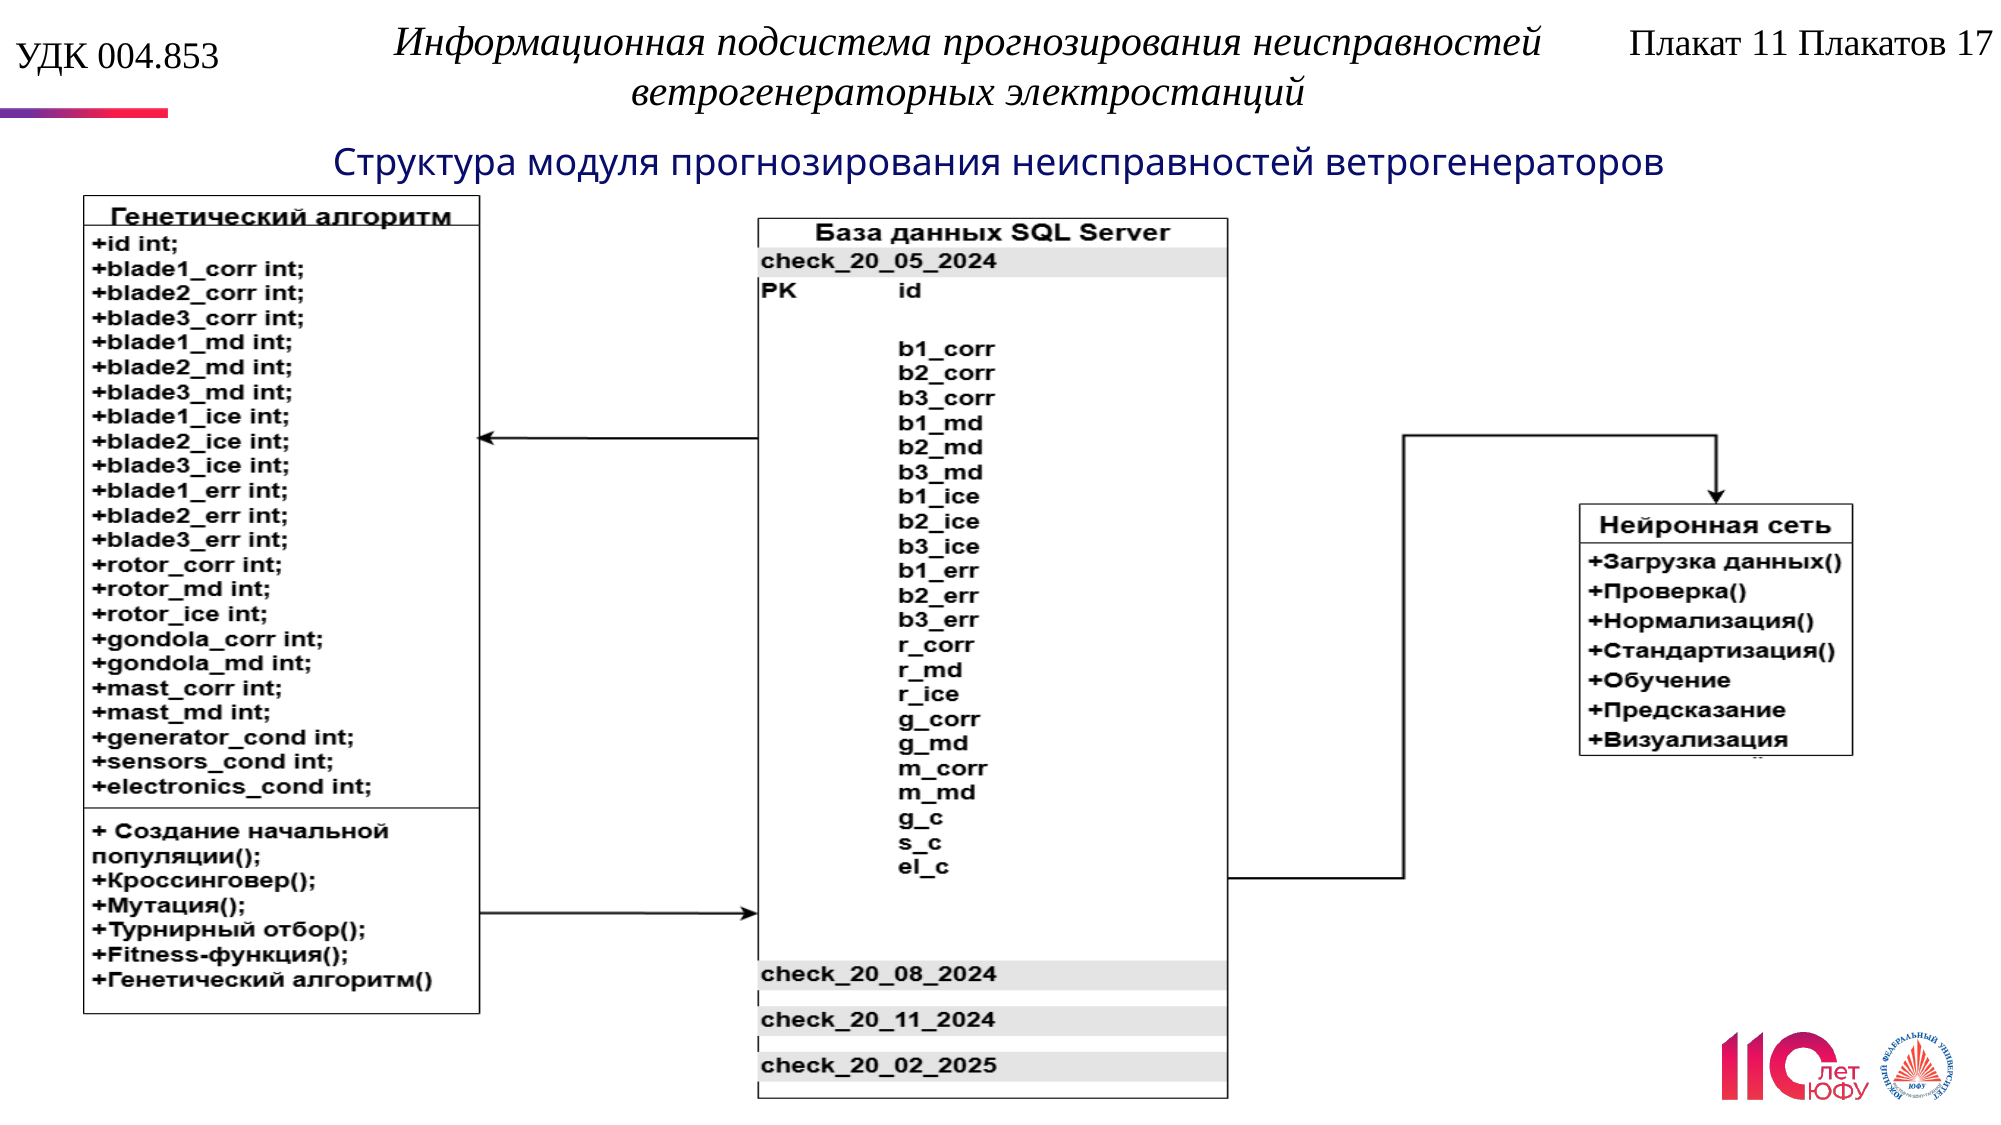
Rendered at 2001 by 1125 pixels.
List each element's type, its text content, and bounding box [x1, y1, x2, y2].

text_box Информационная подсистема прогнозирования неисправностей ветрогенераторных электростанций [288, 6, 1648, 122]
picture [0, 107, 169, 119]
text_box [1722, 1031, 1954, 1100]
text_box УДК 004.853 [0, 23, 288, 83]
text_box Структура модуля прогнозирования неисправностей ветрогенераторов [262, 130, 1737, 191]
picture [83, 195, 1856, 1100]
text_box Плакат 11 Плакатов 17 [1614, 10, 2000, 71]
